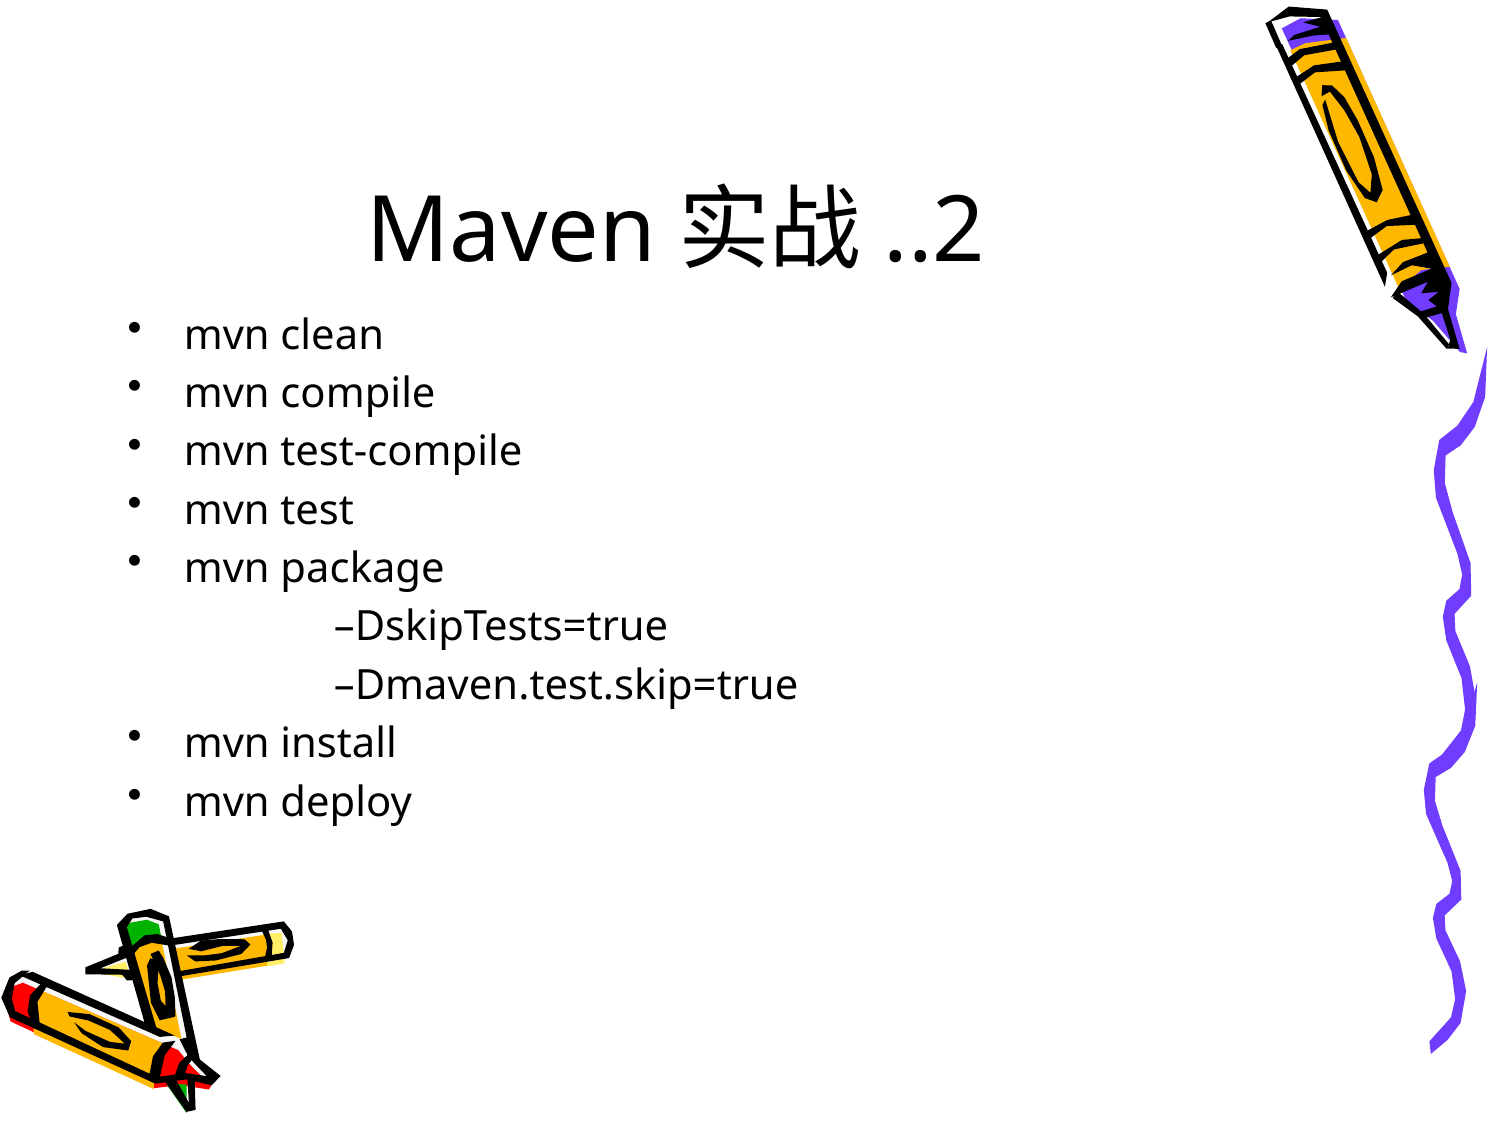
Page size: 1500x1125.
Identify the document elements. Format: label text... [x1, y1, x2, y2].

list mvn clean mvn compile mvn test-compile mvn test mvn package –DskipTests=true –Dmaven.test.skip=true mvn install mvn deploy [112, 299, 1375, 900]
title Maven实战..2 [112, 24, 1240, 288]
